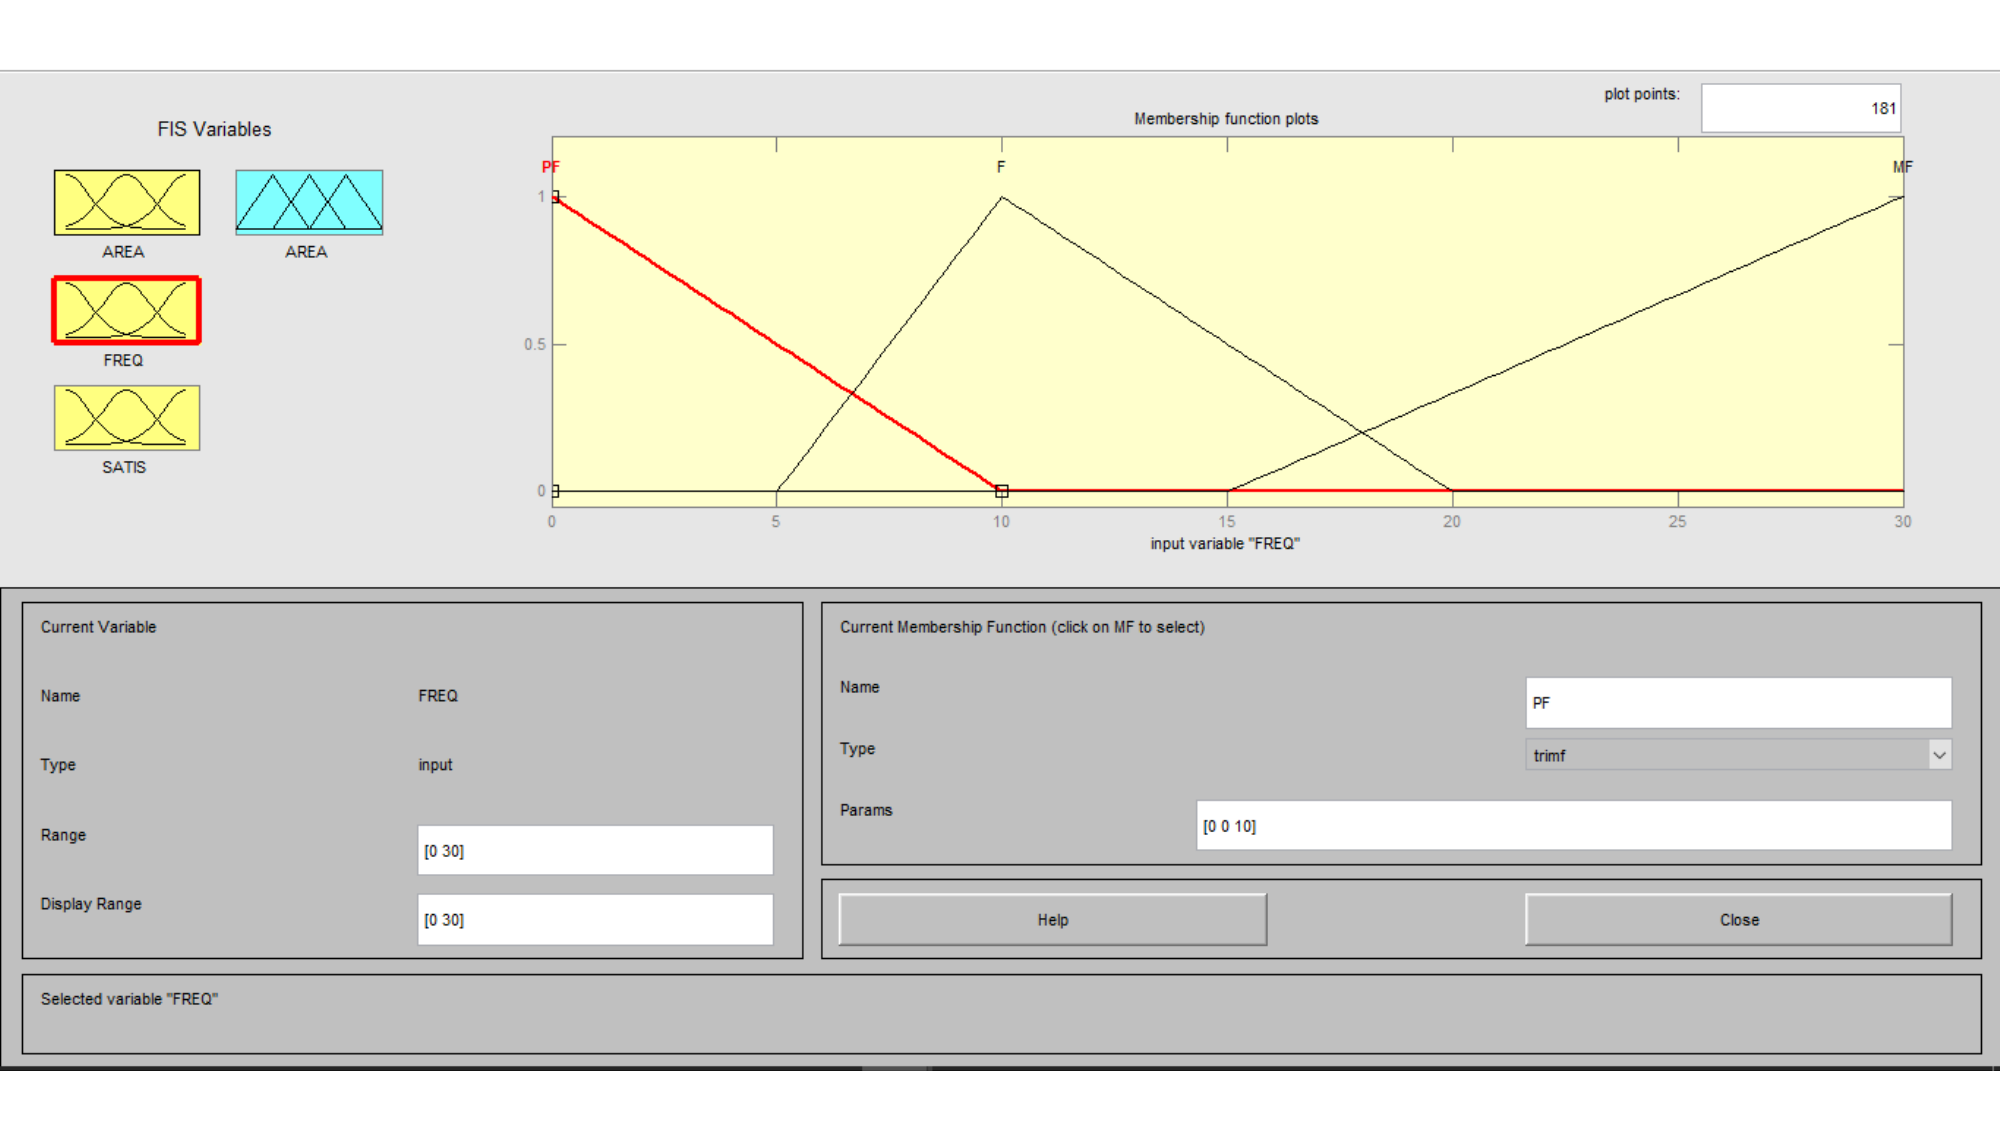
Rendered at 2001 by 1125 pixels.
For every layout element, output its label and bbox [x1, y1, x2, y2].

picture [0, 59, 2000, 1071]
